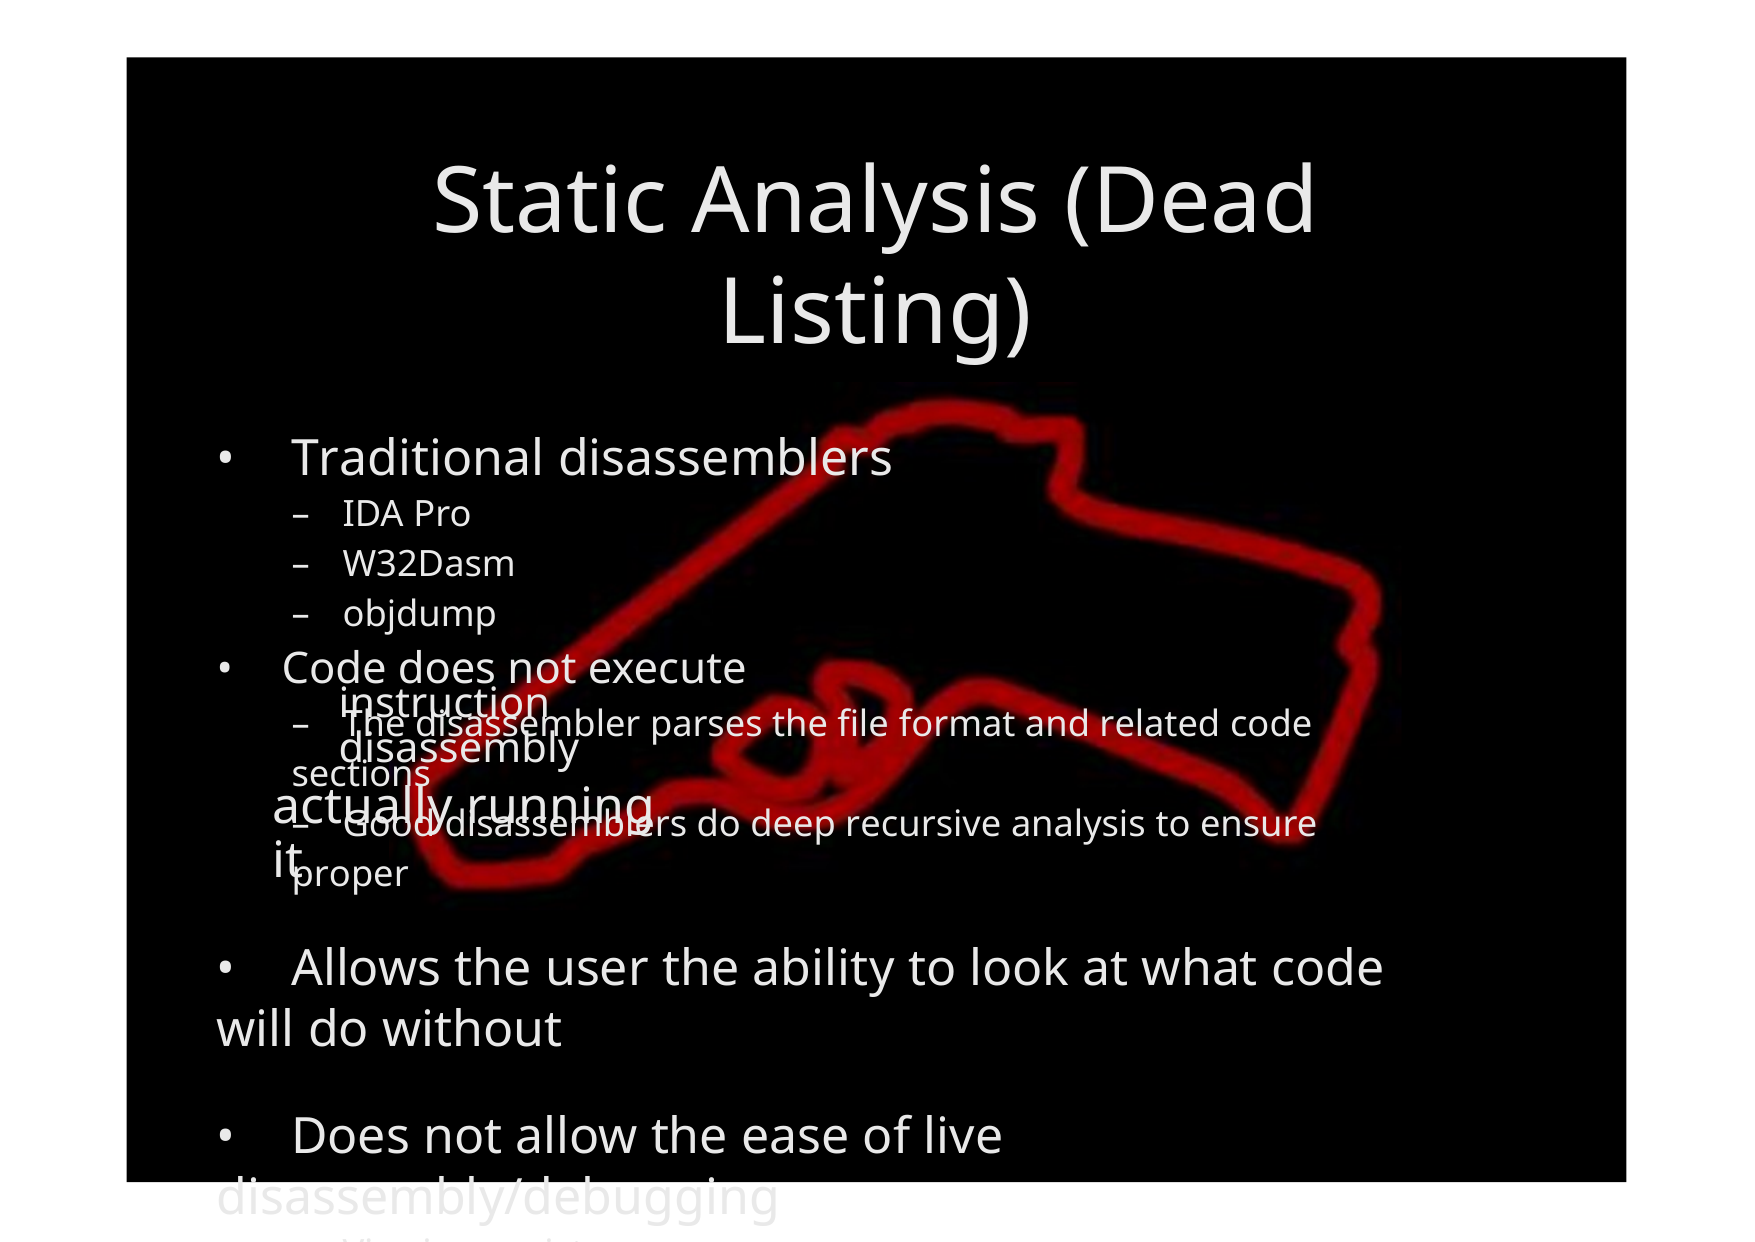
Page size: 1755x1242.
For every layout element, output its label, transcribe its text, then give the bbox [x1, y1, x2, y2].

text_box Static Analysis (Dead Listing) • Traditional disassemblers – IDA Pro – W32Dasm – objdump • Code does not execute – The disassembler parses the file format and related code sections – Good disassemblers do deep recursive analysis to ensure proper • Allows the user the ability to look at what code will do without • Does not allow the ease of live disassembly/debugging – Viewing registers – Inspecting the contents of memory [126, 57, 1627, 1183]
